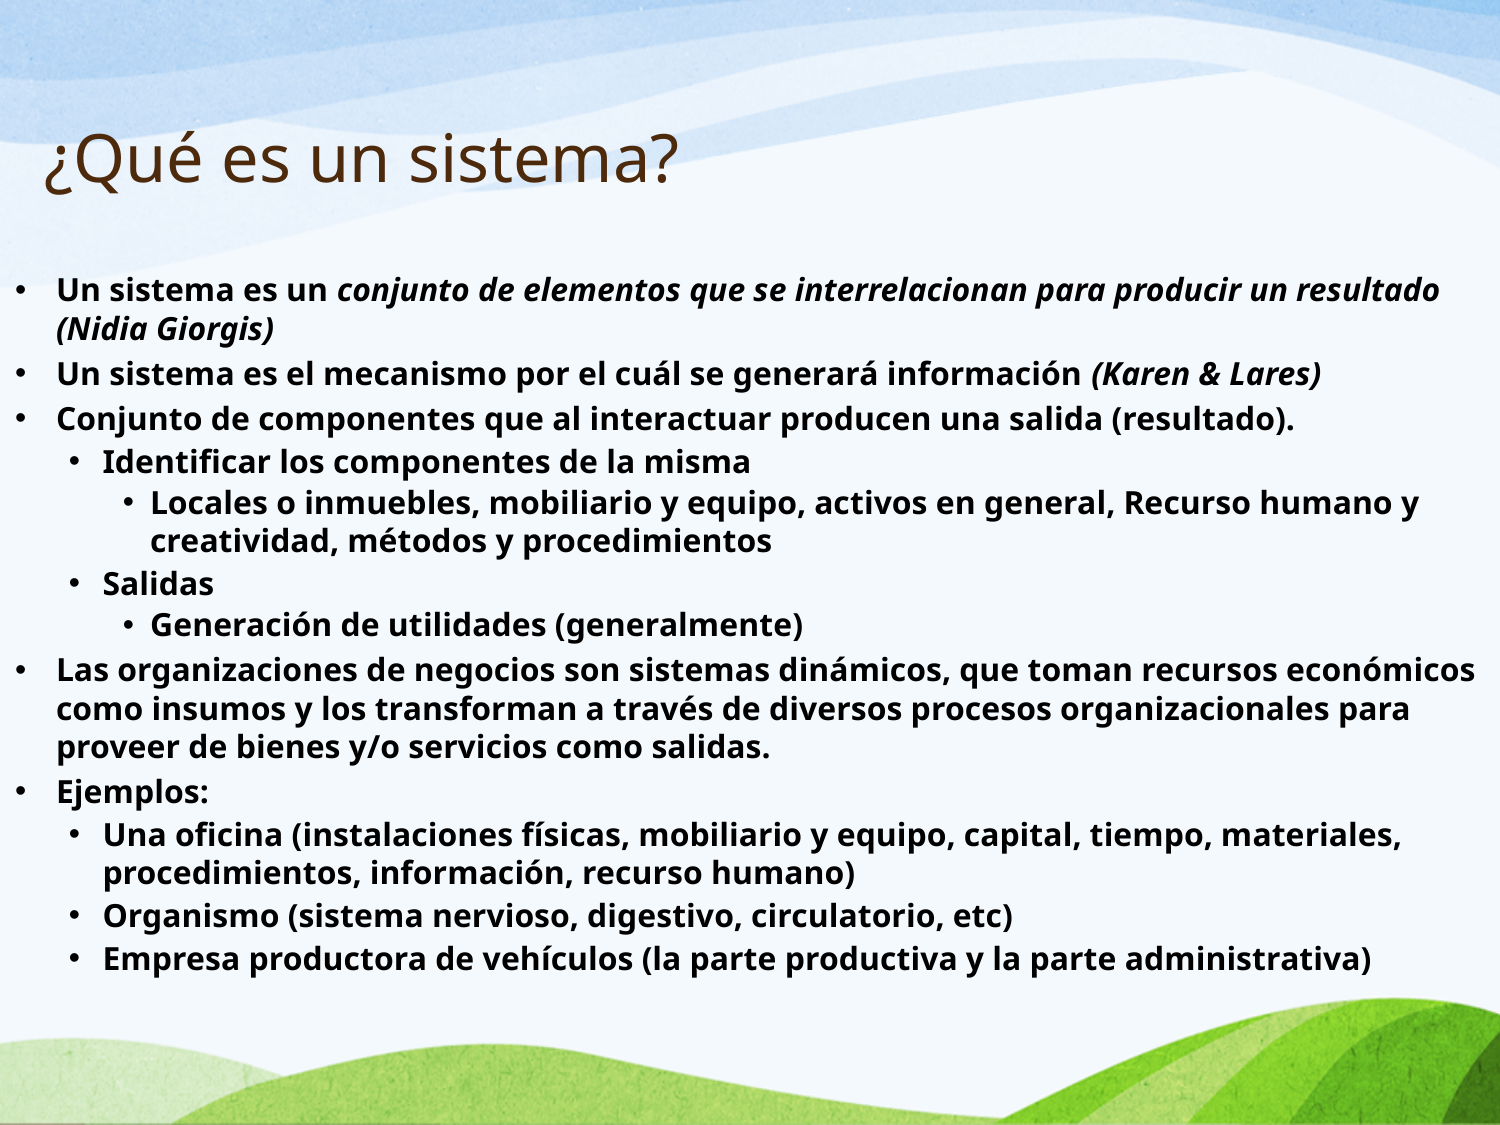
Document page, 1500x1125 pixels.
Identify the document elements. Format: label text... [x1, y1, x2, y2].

picture [0, 0, 1500, 262]
picture [0, 1005, 1500, 1125]
list Un sistema es un conjunto de elementos que se interrelacionan para producir un resultado (Nidia Giorgis) Un sistema es el mecanismo por el cuál se generará información (Karen & Lares) Conjunto de componentes que al interactuar producen una salida (resultado). Identificar los componentes de la misma Locales o inmuebles, mobiliario y equipo, activos en general, Recurso humano y creatividad, métodos y procedimientos Salidas Generación de utilidades (generalmente) Las organizaciones de negocios son sistemas dinámicos, que toman recursos económicos como insumos y los transforman a través de diversos procesos organizacionales para proveer de bienes y/o servicios como salidas. Ejemplos: Una oficina (instalaciones físicas, mobiliario y equipo, capital, tiempo, materiales, procedimientos, información, recurso humano) Organismo (sistema nervioso, digestivo, circulatorio, etc) Empresa productora de vehículos (la parte productiva y la parte administrativa) [0, 262, 1500, 1005]
title ¿Qué es un sistema? [29, 4, 1267, 205]
